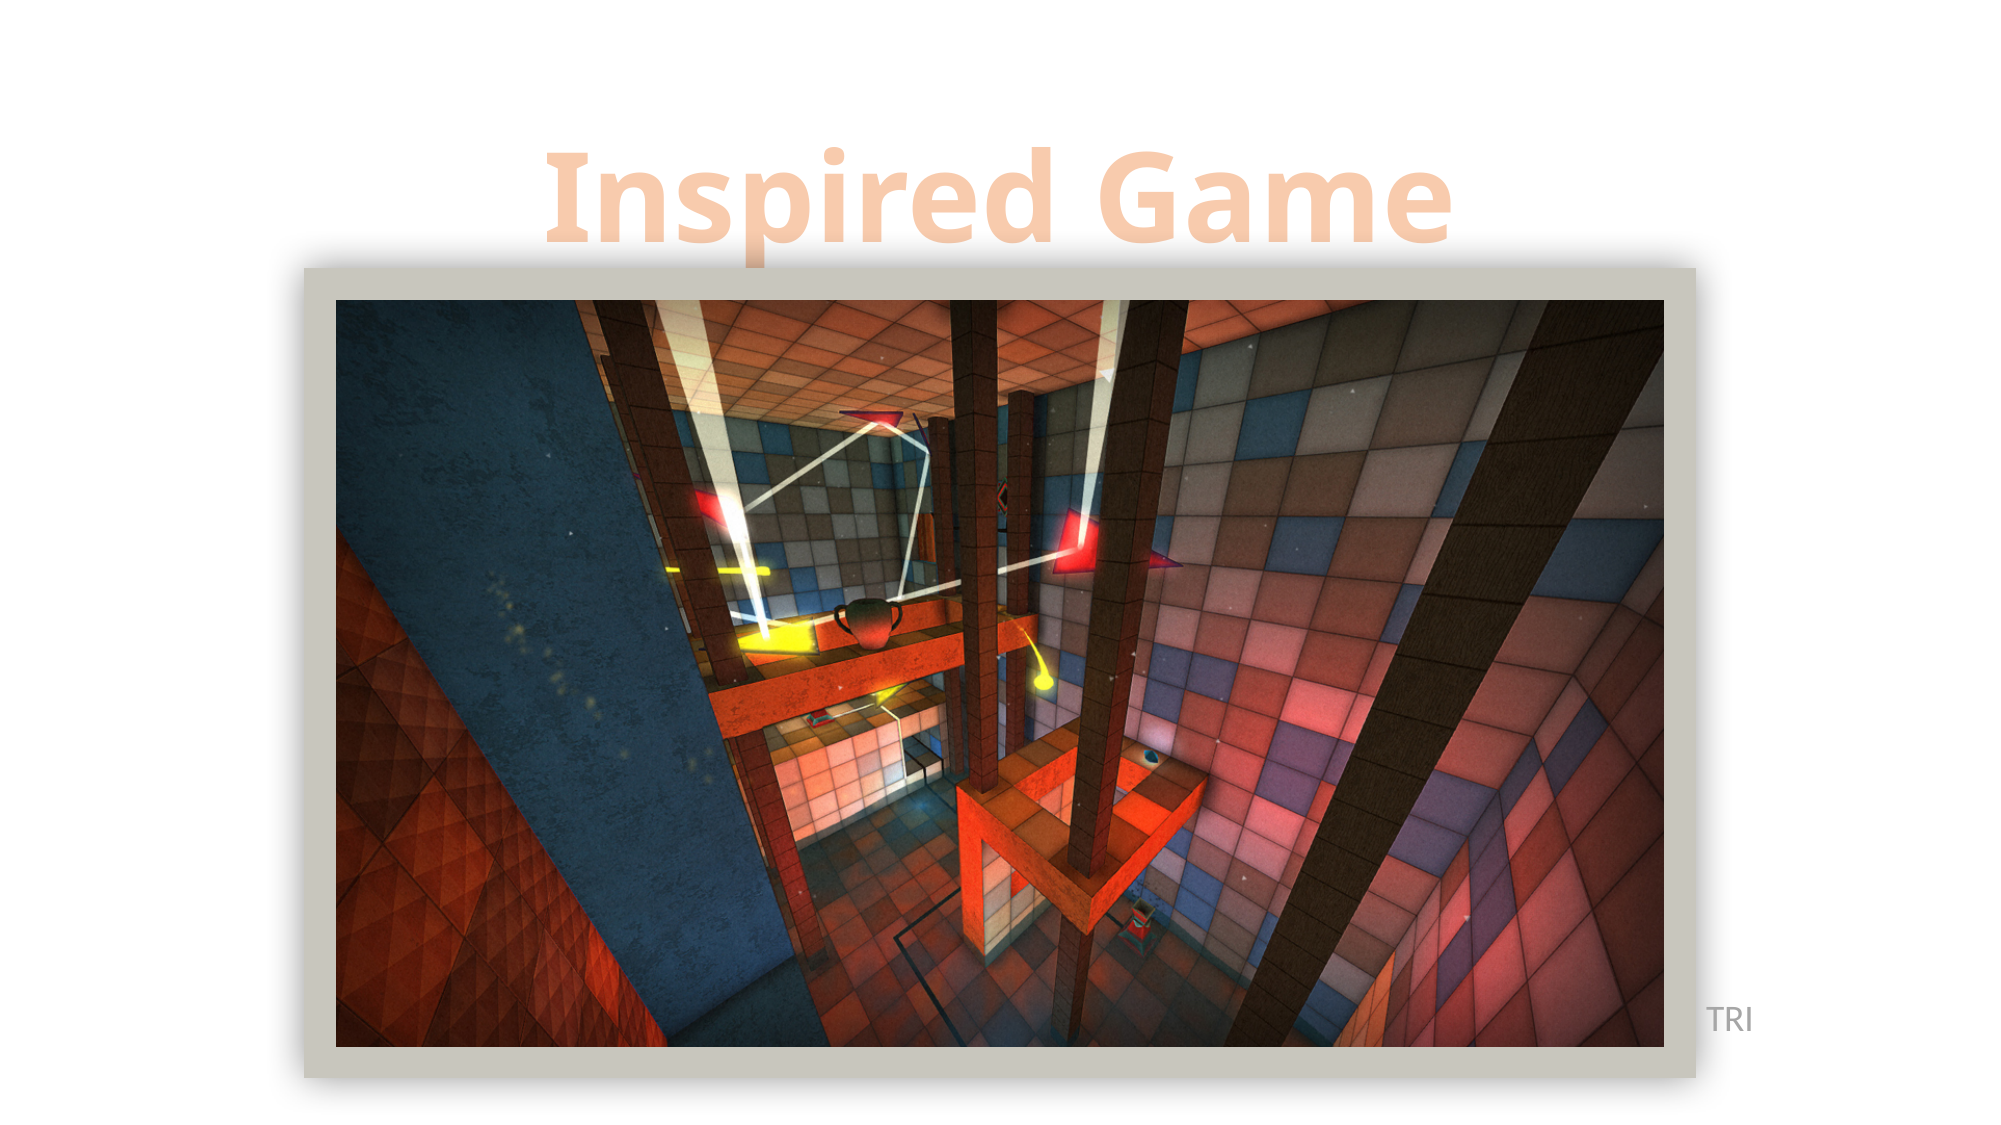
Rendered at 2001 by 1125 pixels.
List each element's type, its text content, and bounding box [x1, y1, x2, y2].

text_box TRI [1691, 986, 1774, 1047]
picture [335, 299, 1665, 1048]
text_box Inspired Game [137, 59, 1863, 278]
